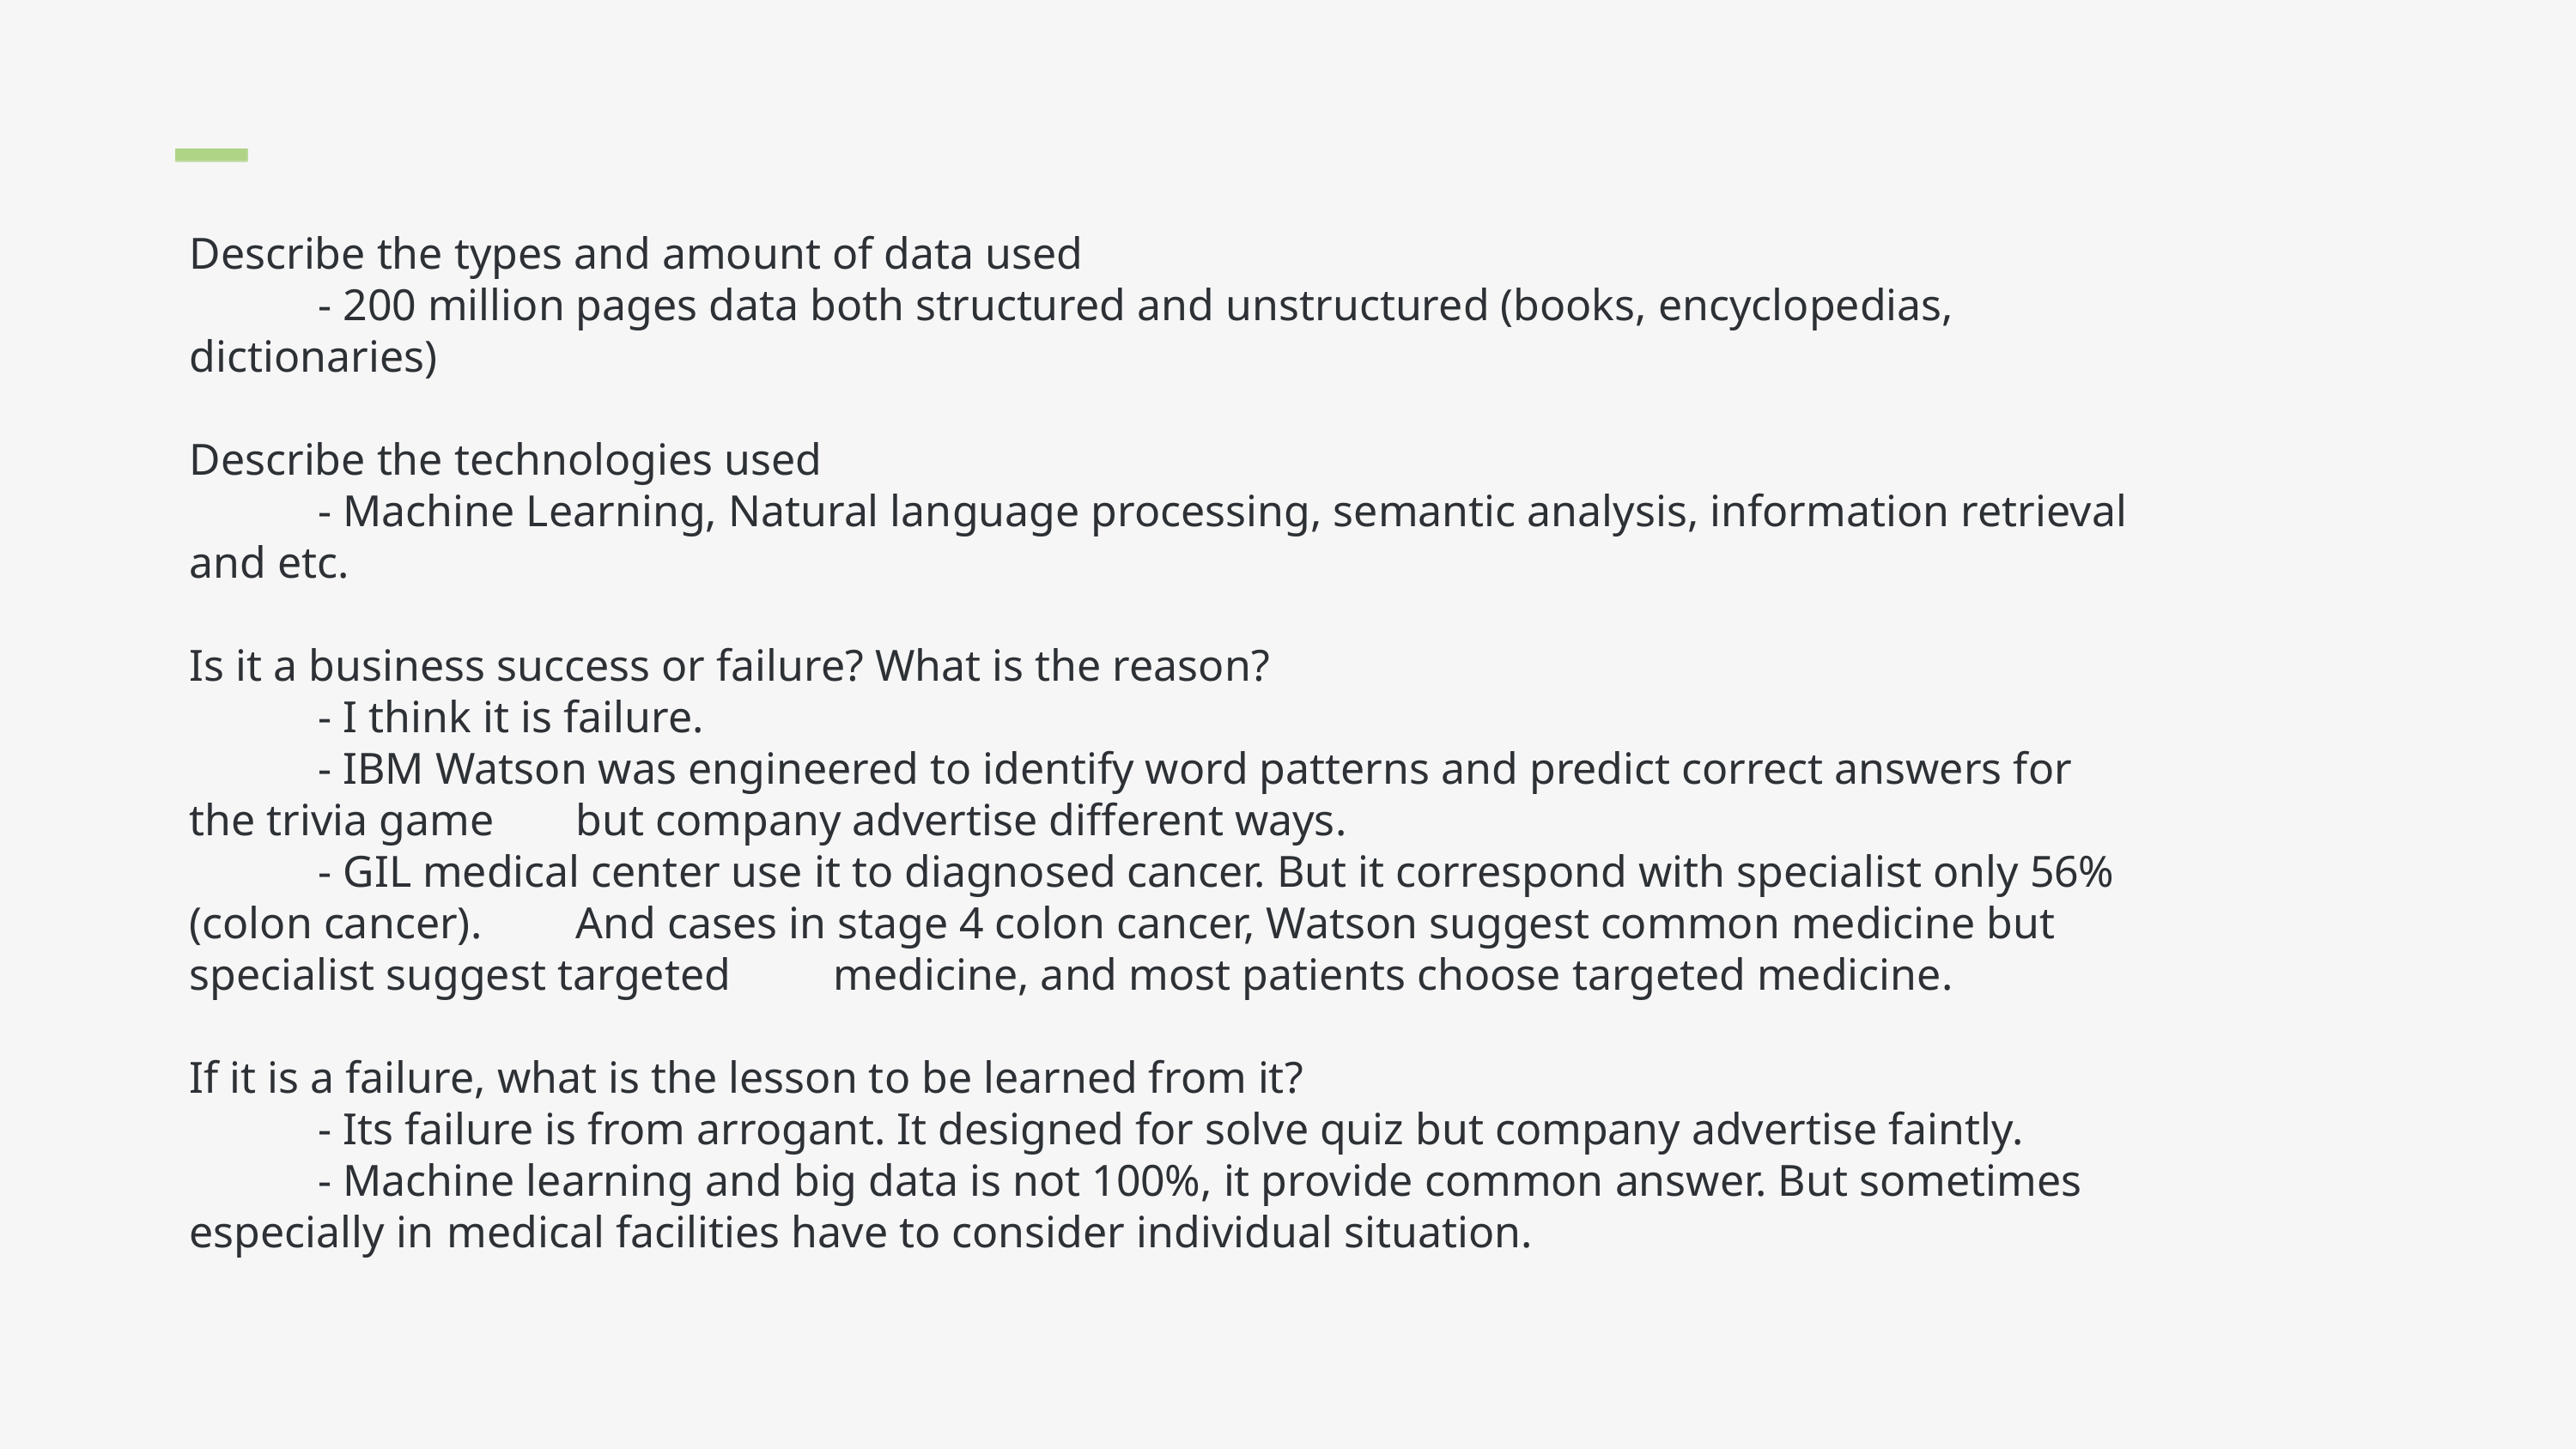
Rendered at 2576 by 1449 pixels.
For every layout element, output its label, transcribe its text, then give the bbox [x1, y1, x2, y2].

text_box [175, 149, 248, 162]
text_box Describe the types and amount of data used - 200 million pages data both structured and unstructured (books, encyclopedias, dictionaries) Describe the technologies used - Machine Learning, Natural language processing, semantic analysis, information retrieval and etc. Is it a business success or failure? What is the reason? - I think it is failure. - IBM Watson was engineered to identify word patterns and predict correct answers for the trivia game but company advertise different ways. - GIL medical center use it to diagnosed cancer. But it correspond with specialist only 56% (colon cancer). And cases in stage 4 colon cancer, Watson suggest common medicine but specialist suggest targeted medicine, and most patients choose targeted medicine. If it is a failure, what is the lesson to be learned from it? - Its failure is from arrogant. It designed for solve quiz but company advertise faintly. - Machine learning and big data is not 100%, it provide common answer. But sometimes especially in medical facilities have to consider individual situation. [176, 220, 2154, 1263]
